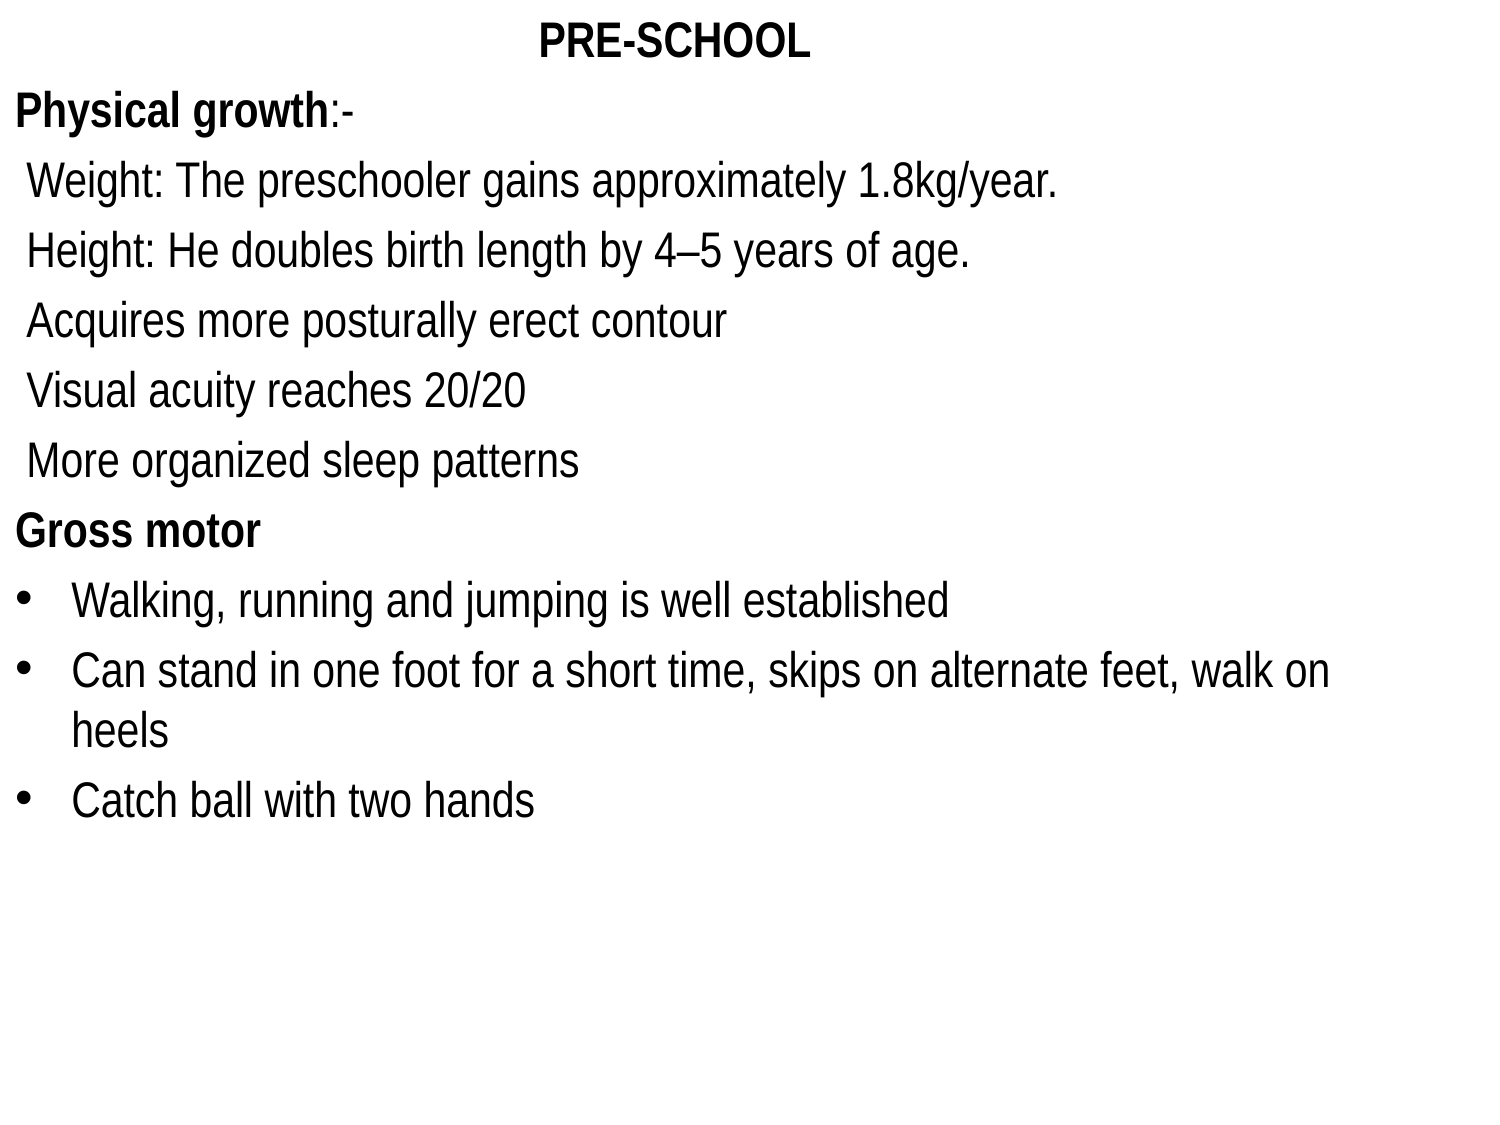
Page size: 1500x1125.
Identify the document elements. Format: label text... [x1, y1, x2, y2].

list PRE-SCHOOL Physical growth:- Weight: The preschooler gains approximately 1.8kg/year. Height: He doubles birth length by 4–5 years of age. Acquires more posturally erect contour Visual acuity reaches 20/20 More organized sleep patterns Gross motor Walking, running and jumping is well established Can stand in one foot for a short time, skips on alternate feet, walk on heels Catch ball with two hands [0, 0, 1350, 1125]
